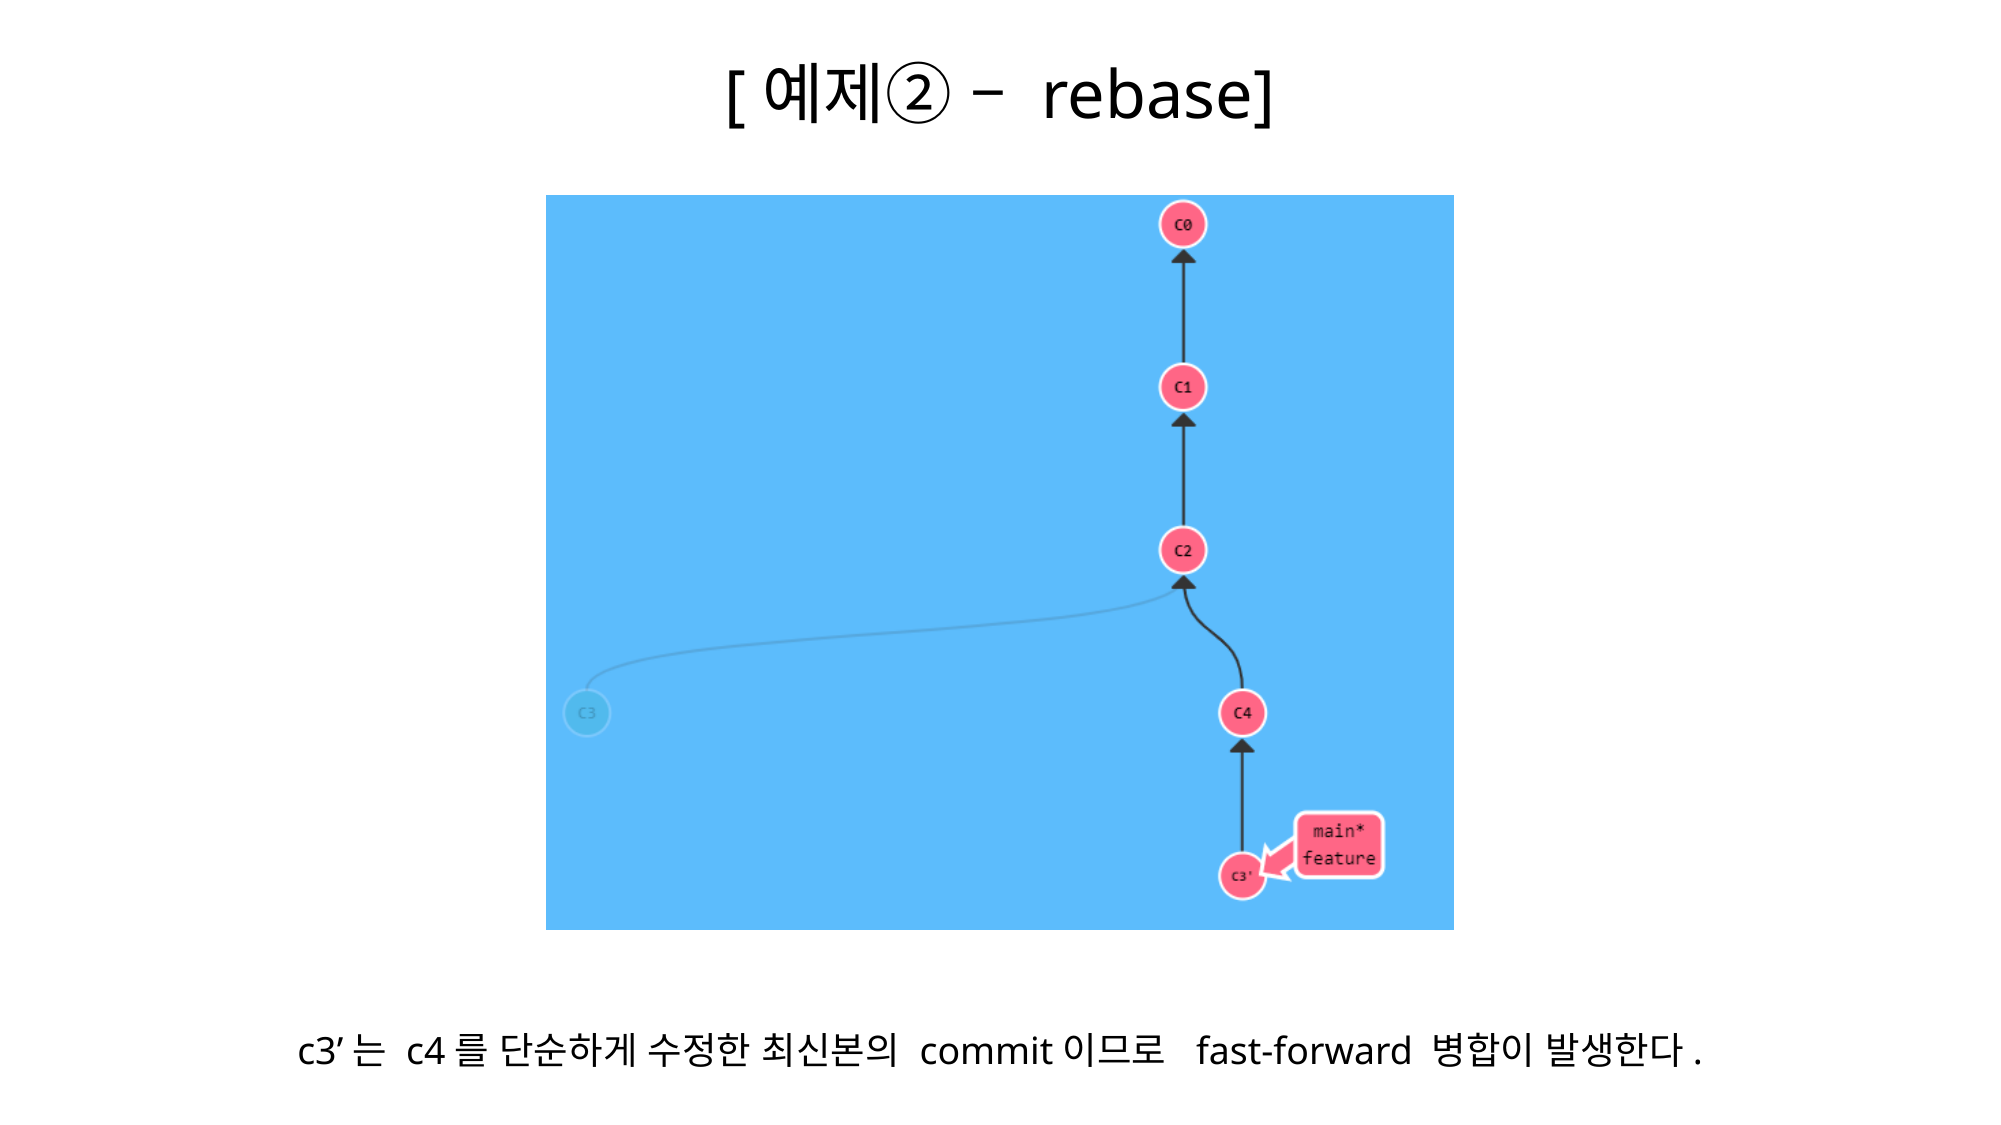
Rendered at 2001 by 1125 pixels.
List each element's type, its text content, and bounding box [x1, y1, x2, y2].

text_box c3’는 c4를 단순하게 수정한 최신본의 commit이므로 fast-forward 병합이 발생한다. [282, 1020, 1718, 1080]
text_box [예제② – rebase] [709, 45, 1291, 140]
picture [546, 195, 1454, 930]
